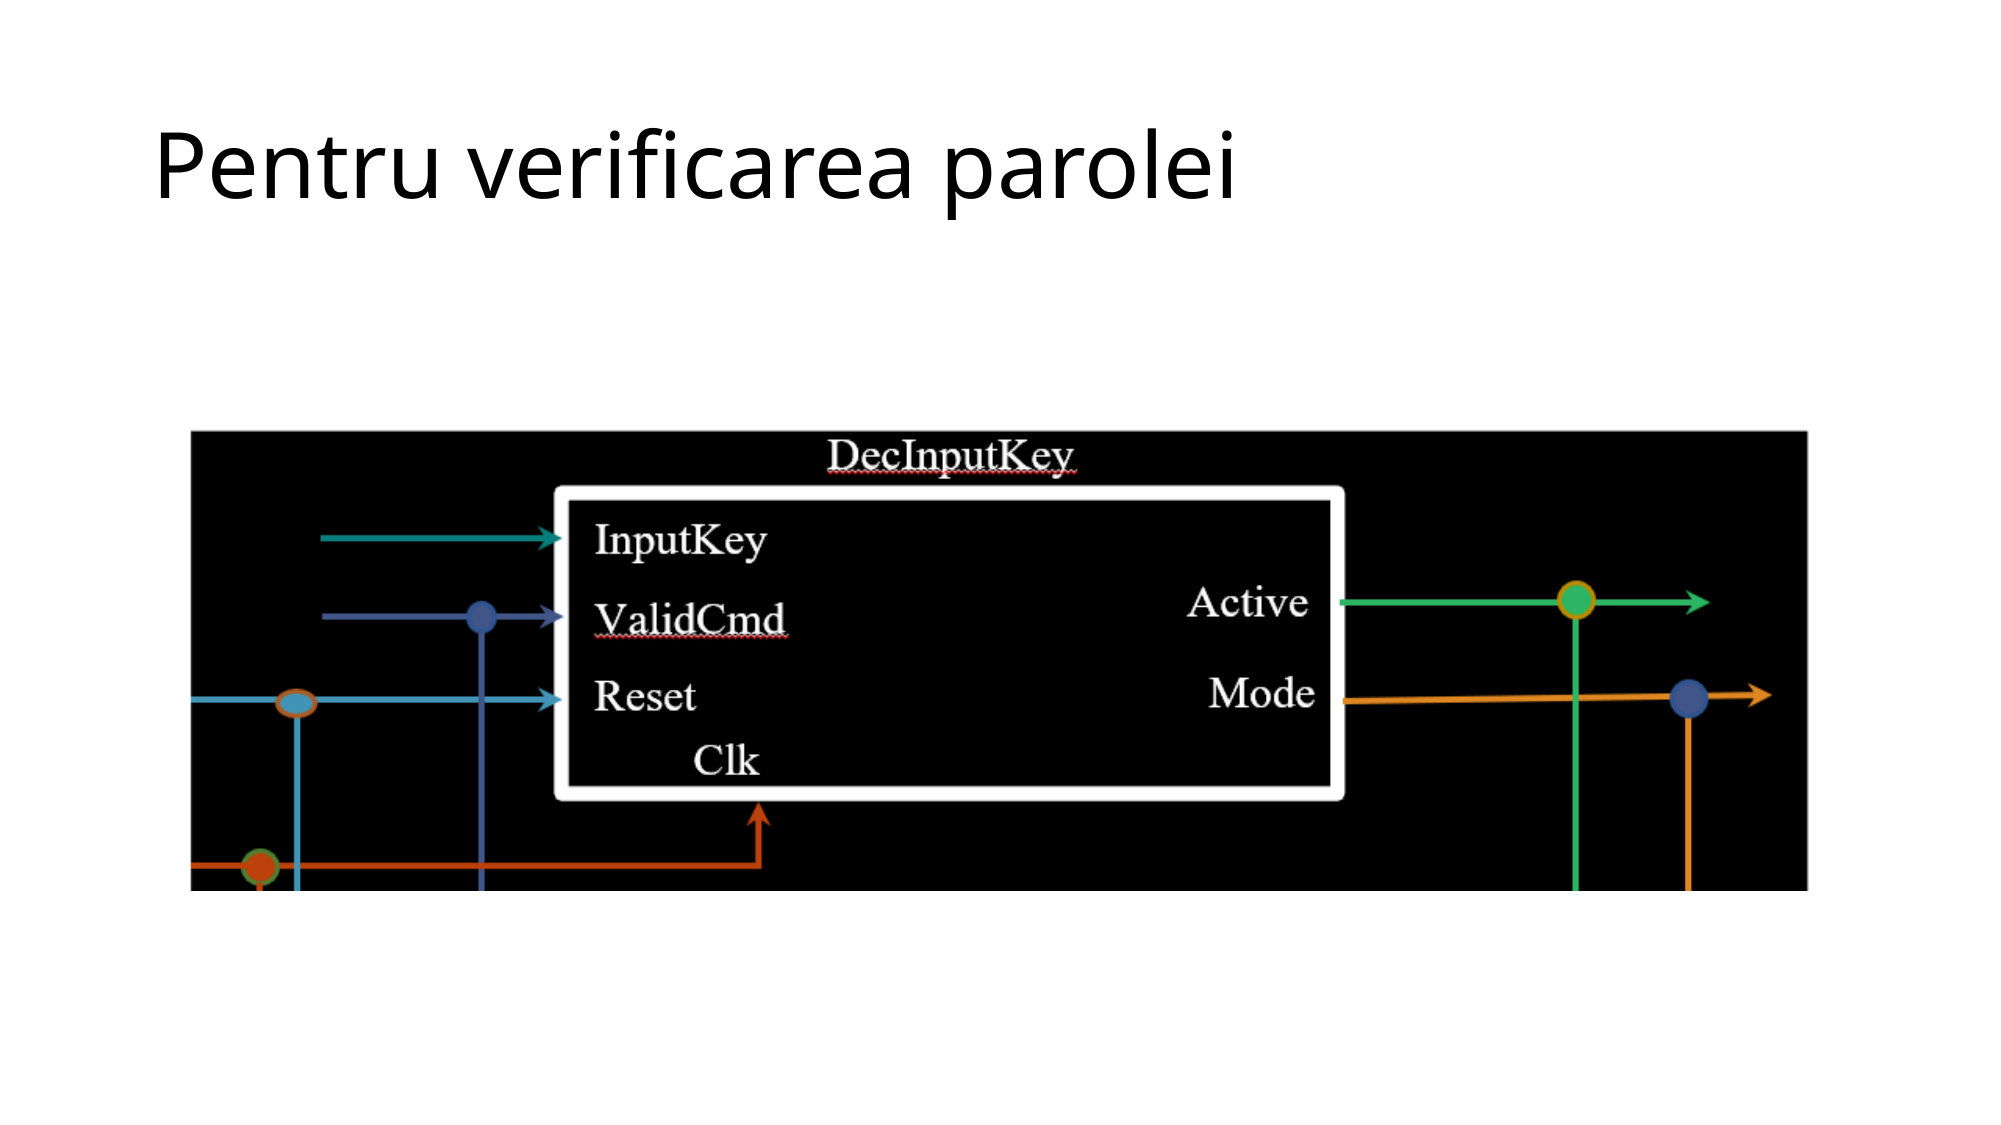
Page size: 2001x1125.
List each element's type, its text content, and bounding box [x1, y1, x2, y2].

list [188, 421, 1812, 891]
title Pentru verificarea parolei [137, 59, 1863, 278]
